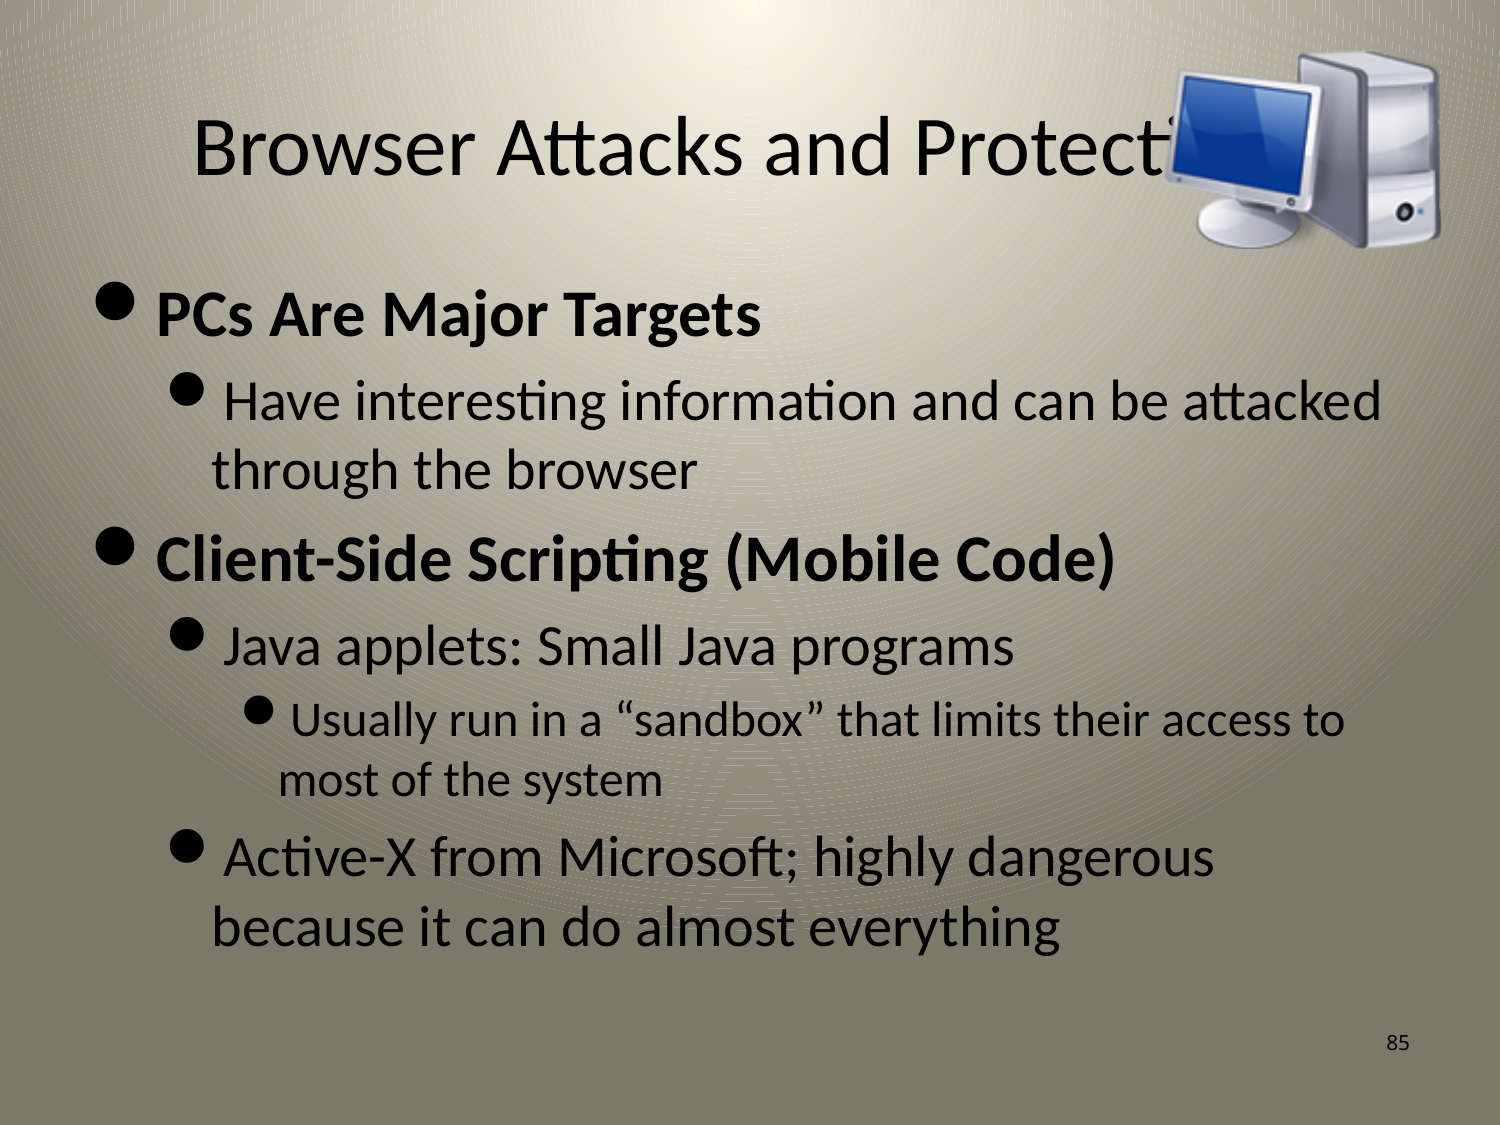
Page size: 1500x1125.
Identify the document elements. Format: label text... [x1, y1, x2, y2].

picture [1149, 0, 1463, 315]
title Browser Attacks and Protections [150, 37, 1144, 245]
slide_number 85 [1074, 1021, 1425, 1067]
list PCs Are Major Targets Have interesting information and can be attacked through the browser Client-Side Scripting (Mobile Code) Java applets: Small Java programs Usually run in a “sandbox” that limits their access to most of the system Active-X from Microsoft; highly dangerous because it can do almost everything [75, 262, 1425, 1050]
